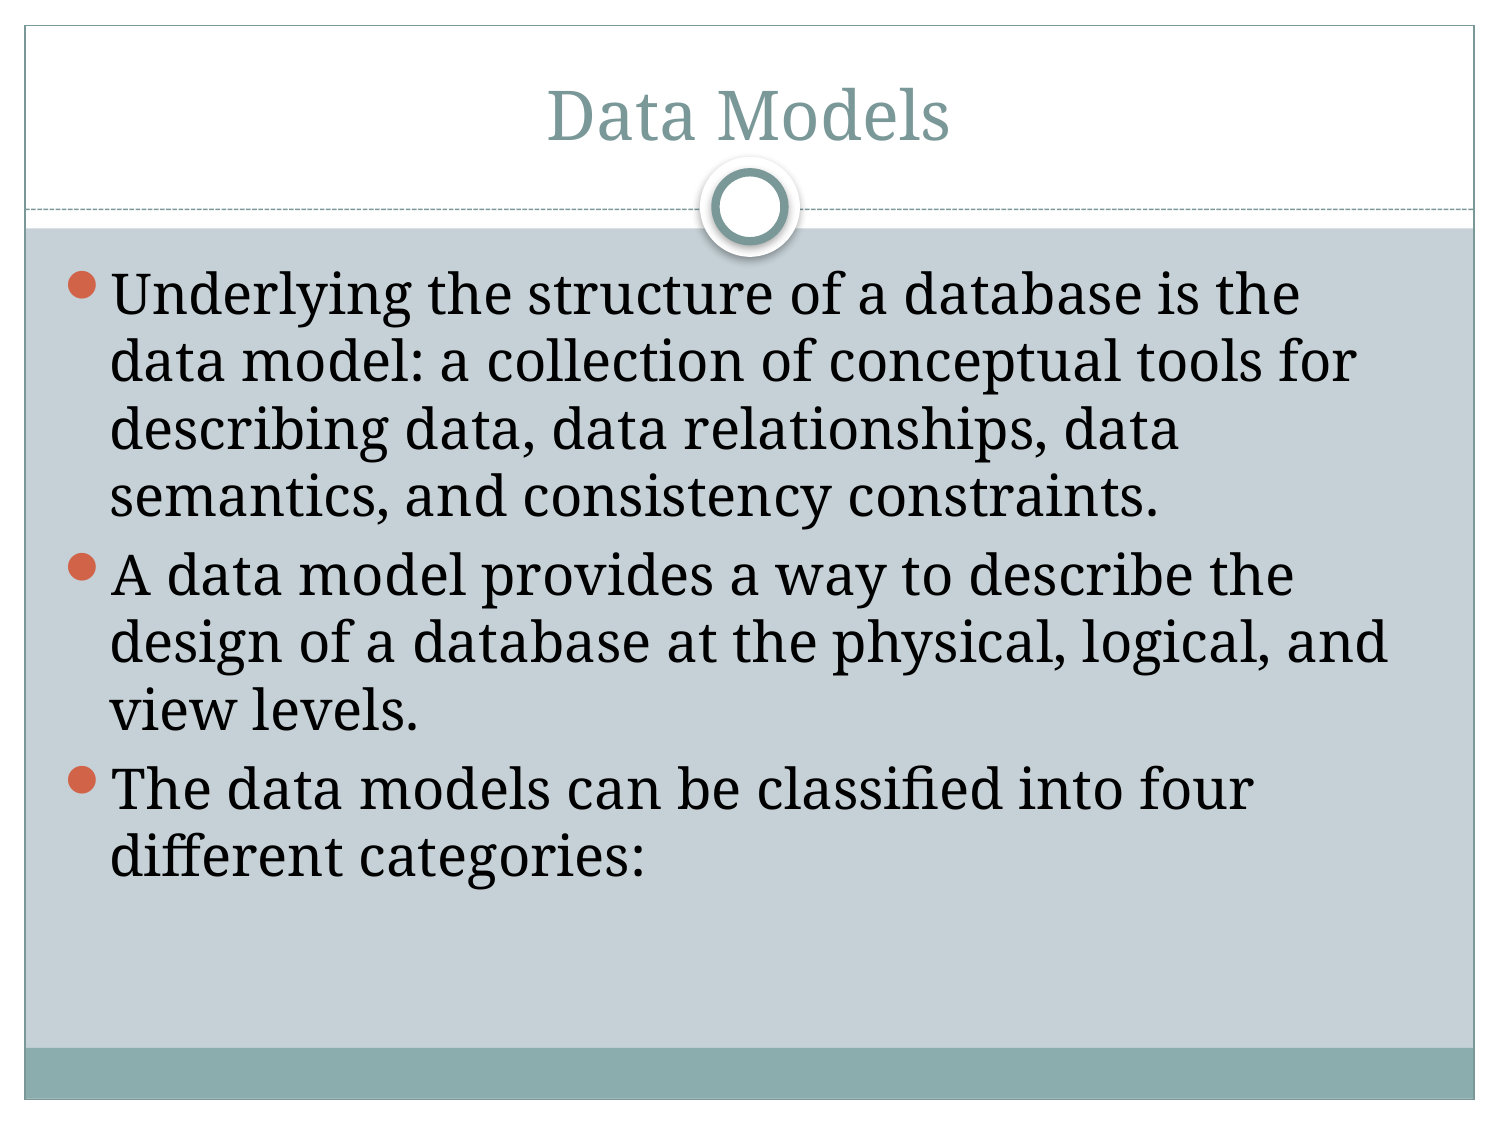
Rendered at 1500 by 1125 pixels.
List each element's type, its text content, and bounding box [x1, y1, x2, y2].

list Underlying the structure of a database is the data model: a collection of conceptual tools for describing data, data relationships, data semantics, and consistency constraints. A data model provides a way to describe the design of a database at the physical, logical, and view levels. The data models can be classified into four different categories: [49, 250, 1445, 1001]
title Data Models [49, 37, 1450, 162]
